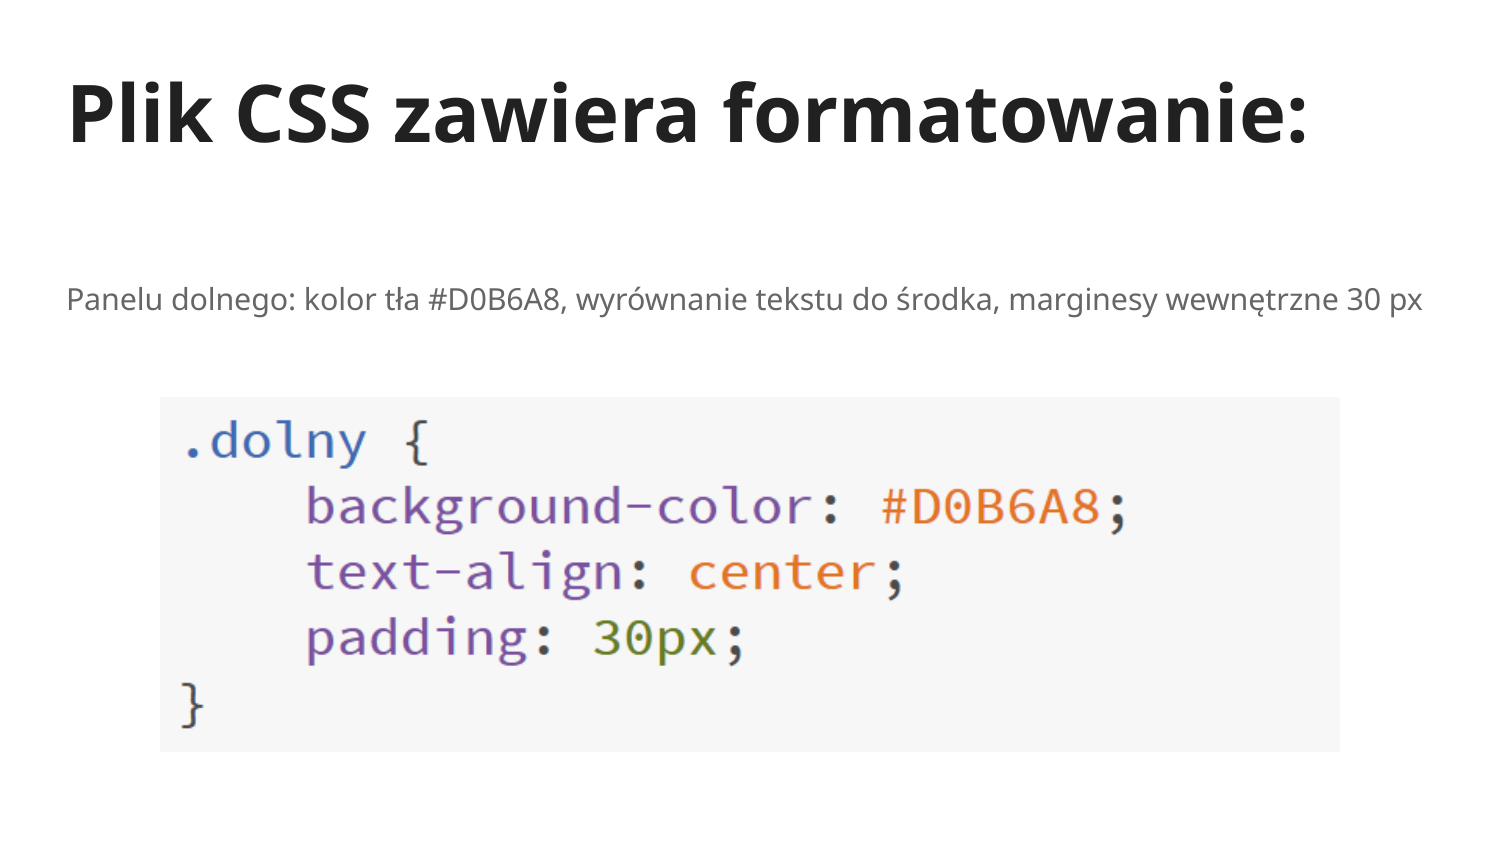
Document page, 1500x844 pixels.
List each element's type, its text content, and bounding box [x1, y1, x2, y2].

picture [159, 396, 1340, 753]
list Panelu dolnego: kolor tła #D0B6A8, wyrównanie tekstu do środka, marginesy wewnętrzne 30 px [51, 259, 1449, 373]
title Plik CSS zawiera formatowanie: [51, 48, 1449, 180]
